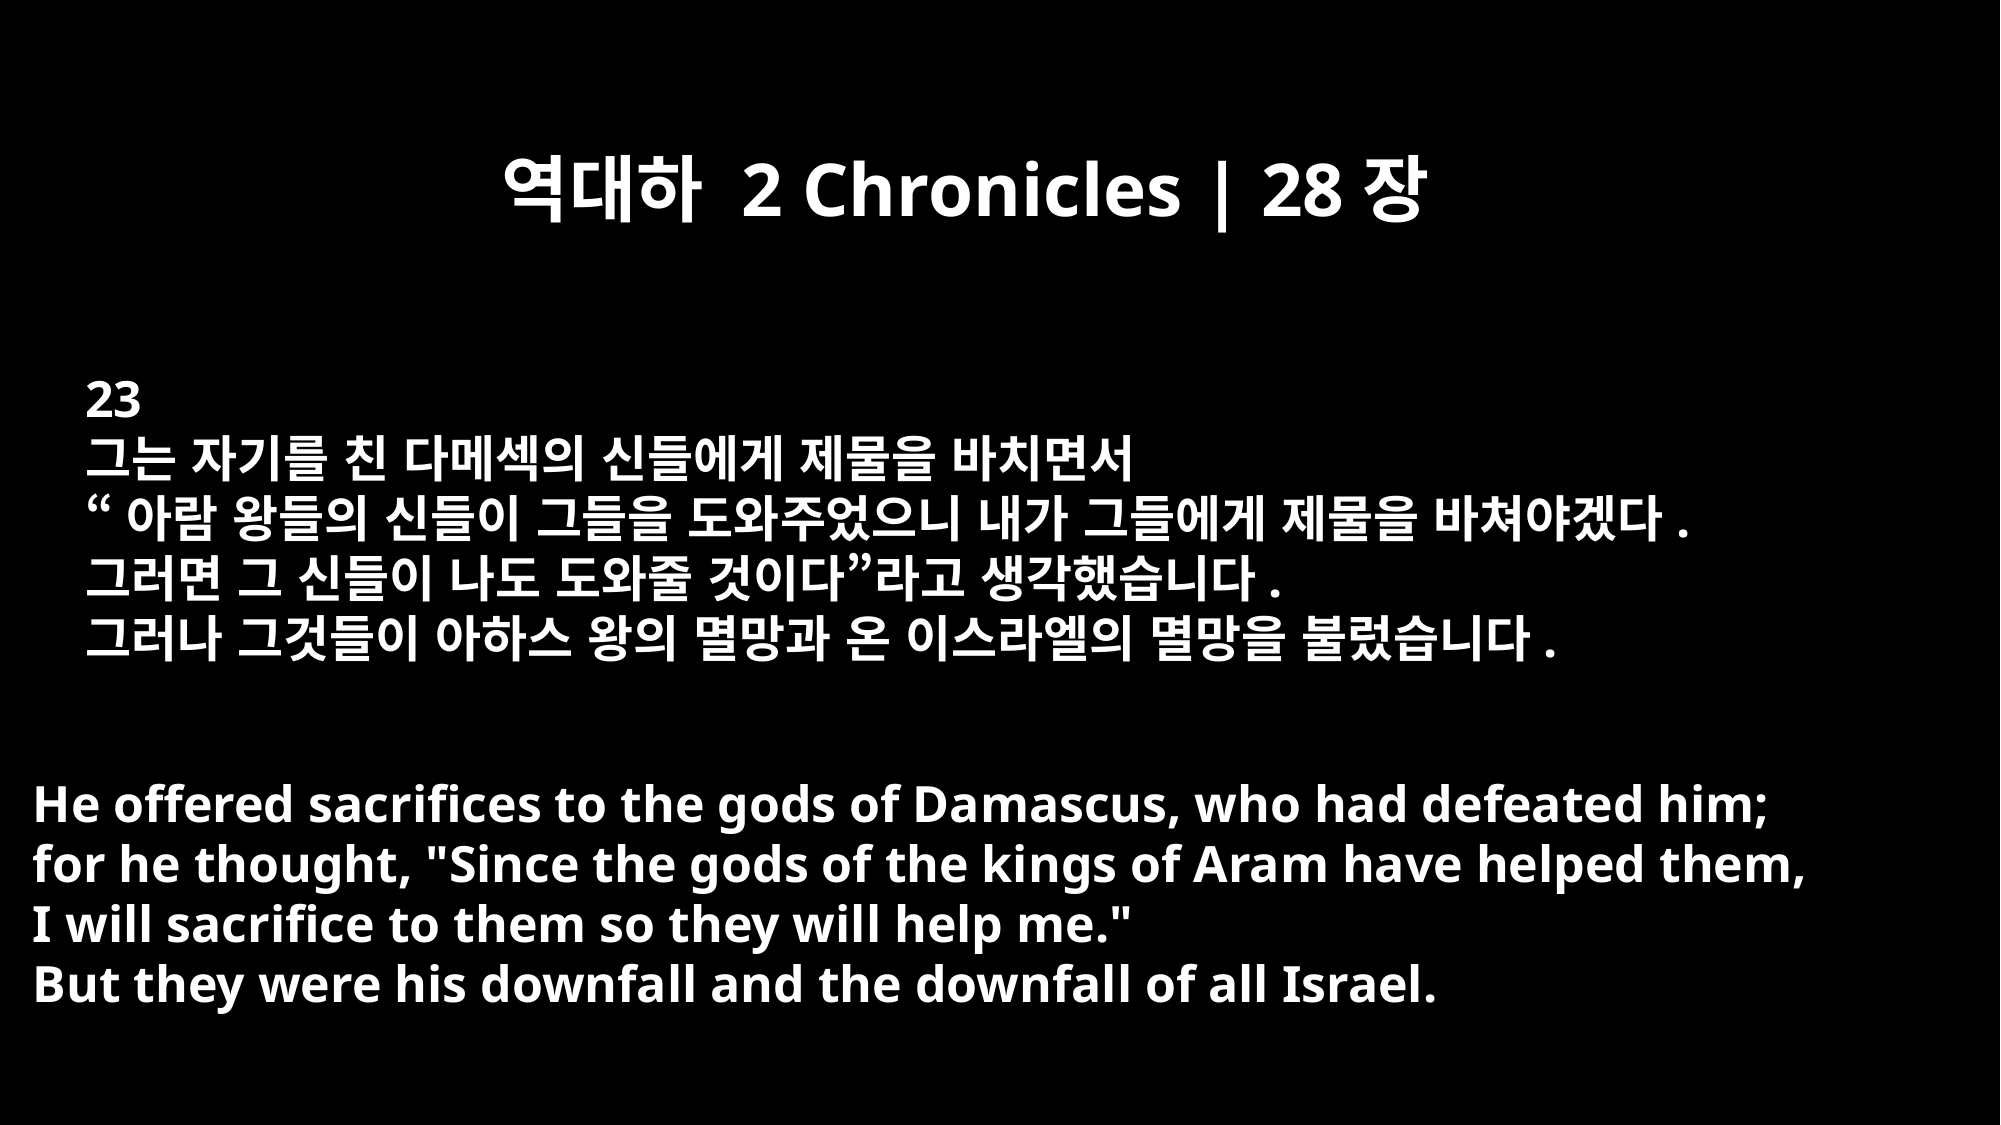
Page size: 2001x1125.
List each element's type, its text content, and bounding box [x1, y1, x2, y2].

text_box He offered sacrifices to the gods of Damascus, who had defeated him; for he thought, "Since the gods of the kings of Aram have helped them, I will sacrifice to them so they will help me." But they were his downfall and the downfall of all Israel. [18, 764, 1823, 1020]
text_box 23 그는 자기를 친 다메섹의 신들에게 제물을 바치면서 “아람 왕들의 신들이 그들을 도와주었으니 내가 그들에게 제물을 바쳐야겠다. 그러면 그 신들이 나도 도와줄 것이다”라고 생각했습니다. 그러나 그것들이 아하스 왕의 멸망과 온 이스라엘의 멸망을 불렀습니다. [70, 359, 1706, 675]
text_box 역대하 2 Chronicles | 28장 [487, 136, 1445, 239]
